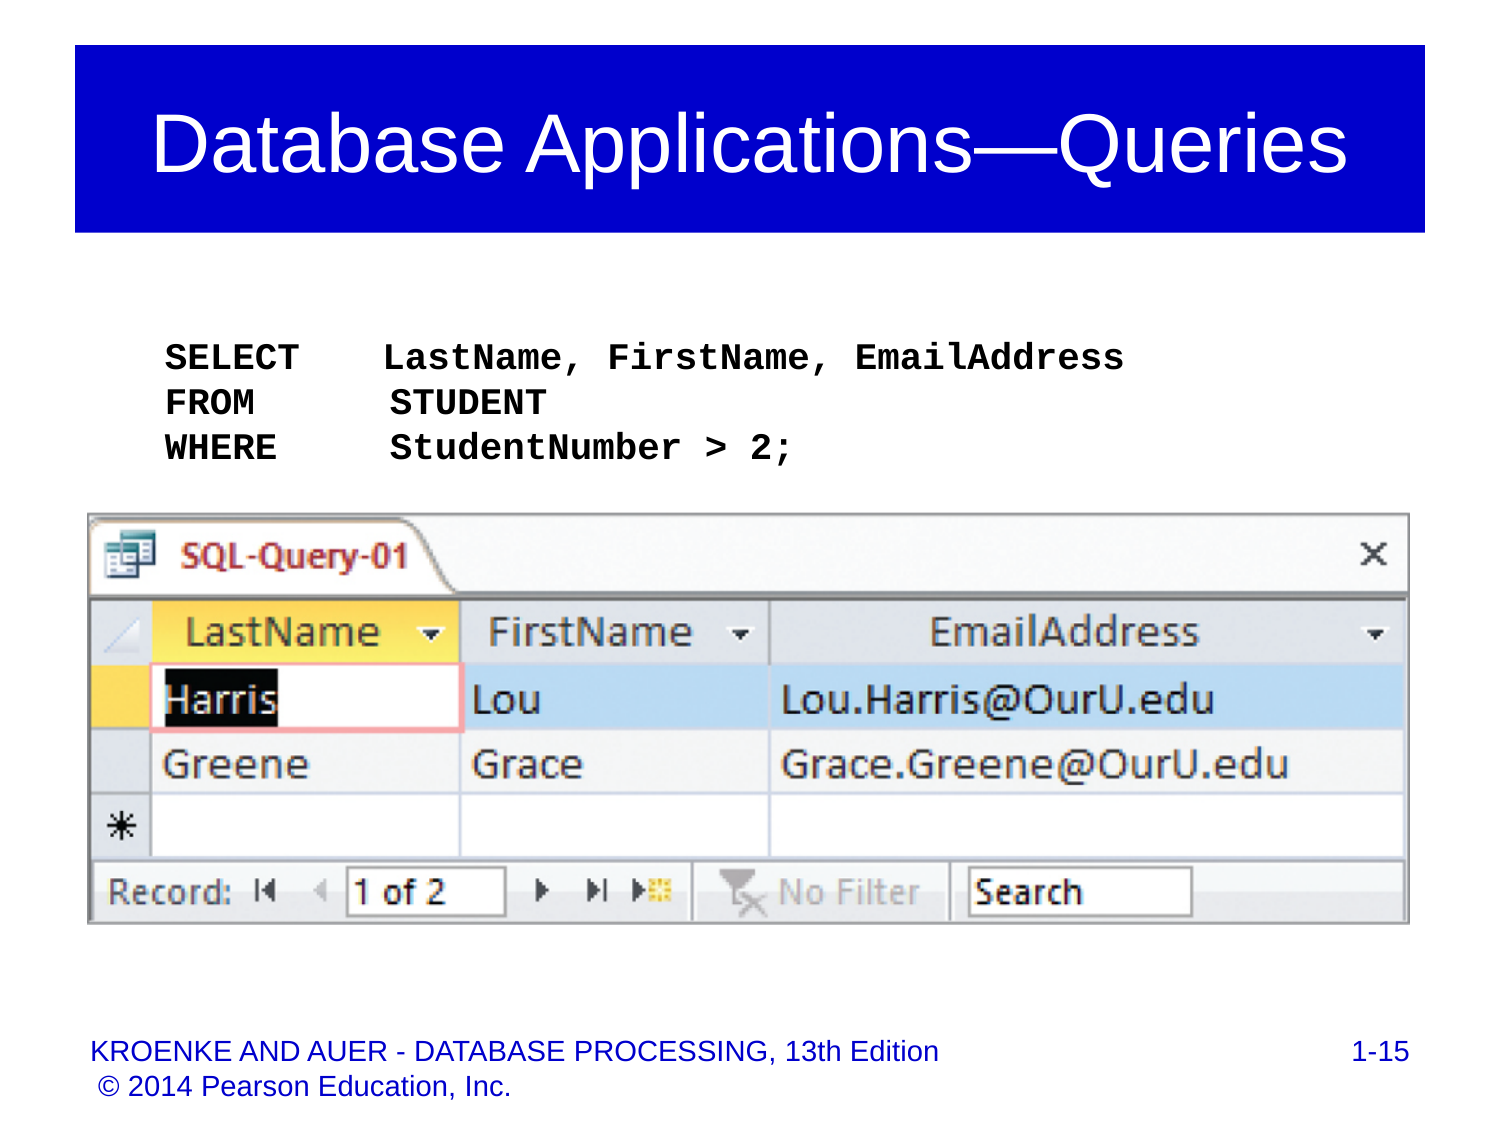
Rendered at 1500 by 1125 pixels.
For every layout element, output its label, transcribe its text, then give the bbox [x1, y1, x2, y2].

footer KROENKE AND AUER - DATABASE PROCESSING, 13th Edition © 2014 Pearson Education, Inc. [74, 1024, 963, 1104]
picture [87, 512, 1411, 925]
slide_number 1-15 [1074, 1024, 1426, 1103]
title Database Applications—Queries [74, 44, 1426, 233]
text_box SELECT LastName, FirstName, EmailAddress FROM STUDENT WHERE StudentNumber > 2; [150, 324, 1313, 475]
